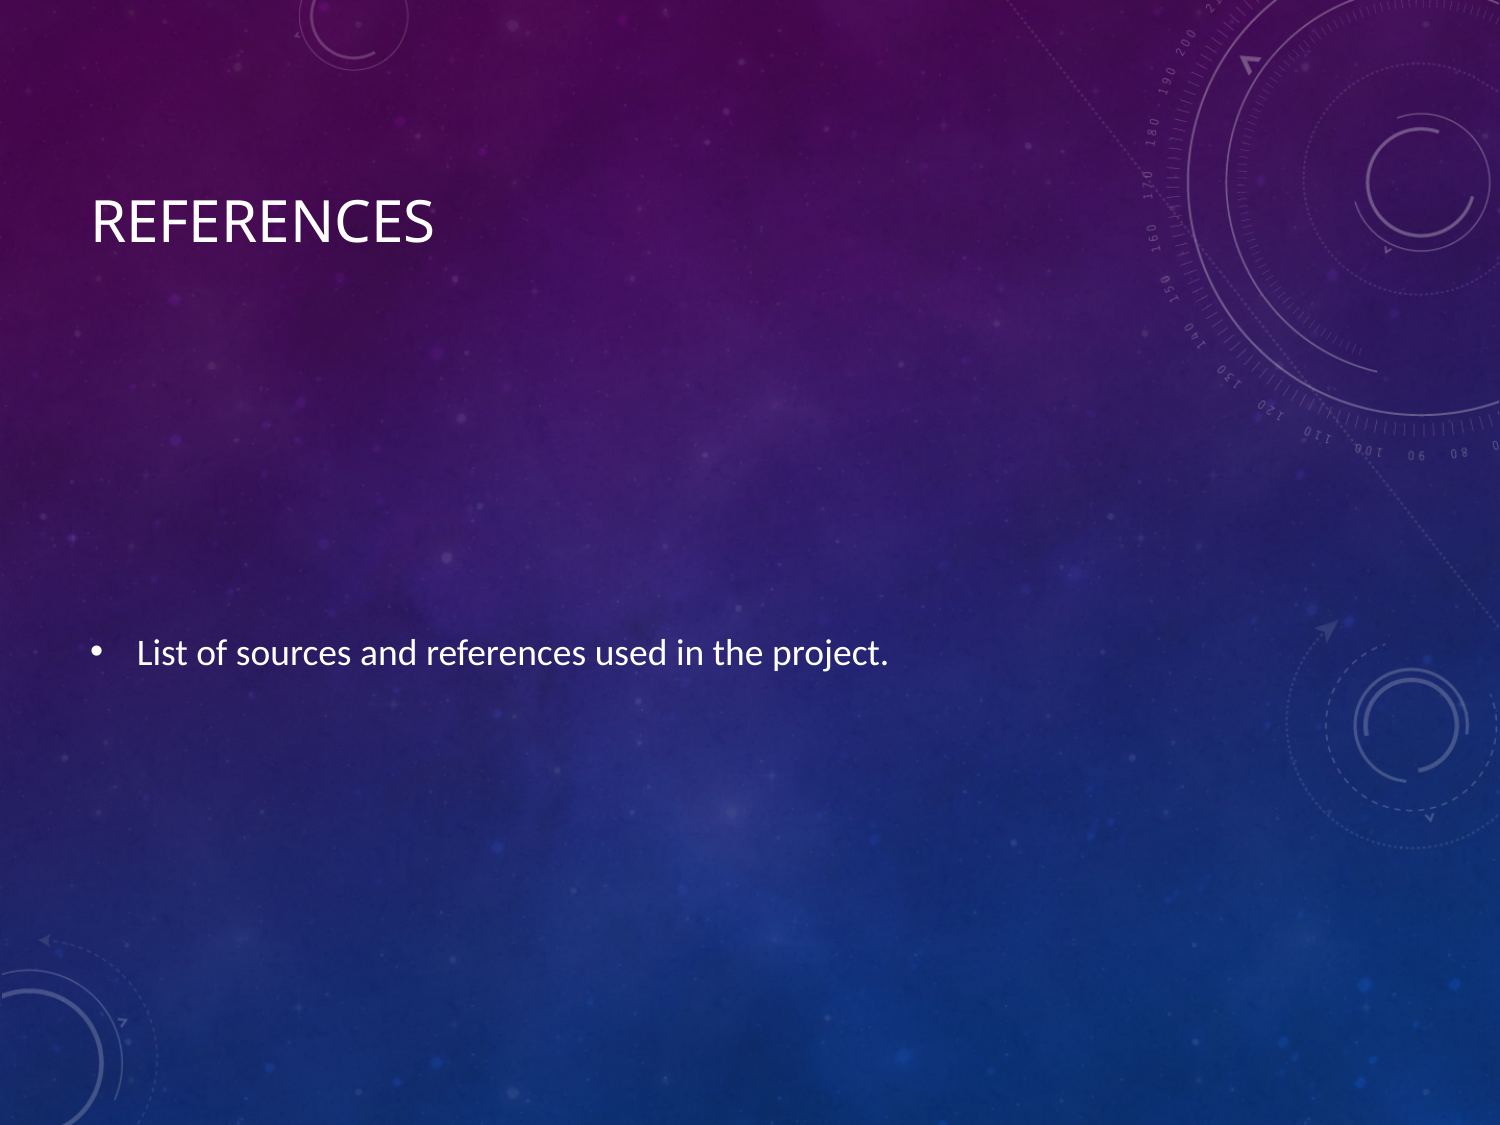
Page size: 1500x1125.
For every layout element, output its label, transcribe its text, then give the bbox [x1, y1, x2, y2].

title References [75, 99, 1350, 339]
picture [0, 0, 1500, 1125]
list List of sources and references used in the project. [75, 351, 1350, 950]
